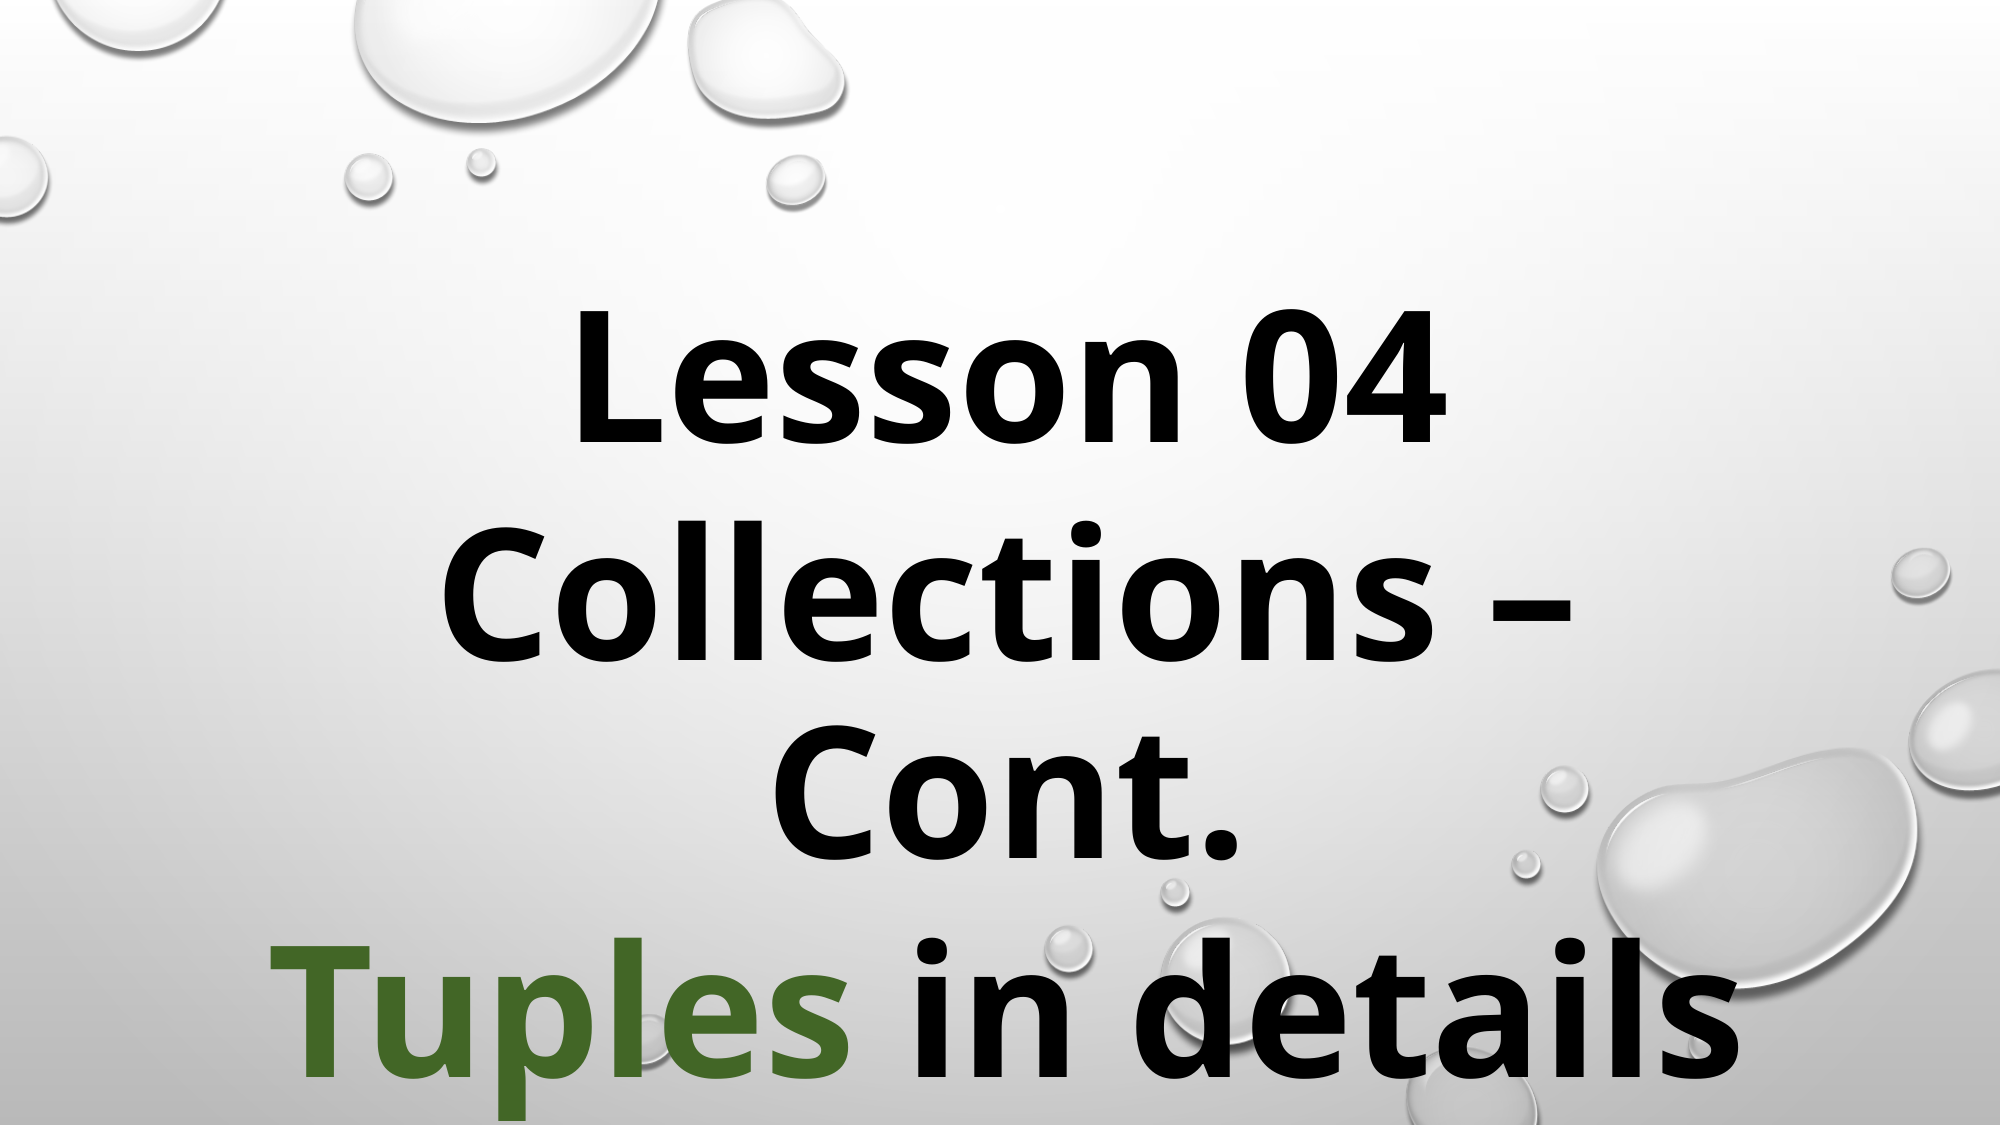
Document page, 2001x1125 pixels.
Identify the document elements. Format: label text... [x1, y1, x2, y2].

text_box Lesson 04 Collections – Cont. Tuples in details [211, 276, 1803, 866]
picture [0, 0, 2000, 1125]
